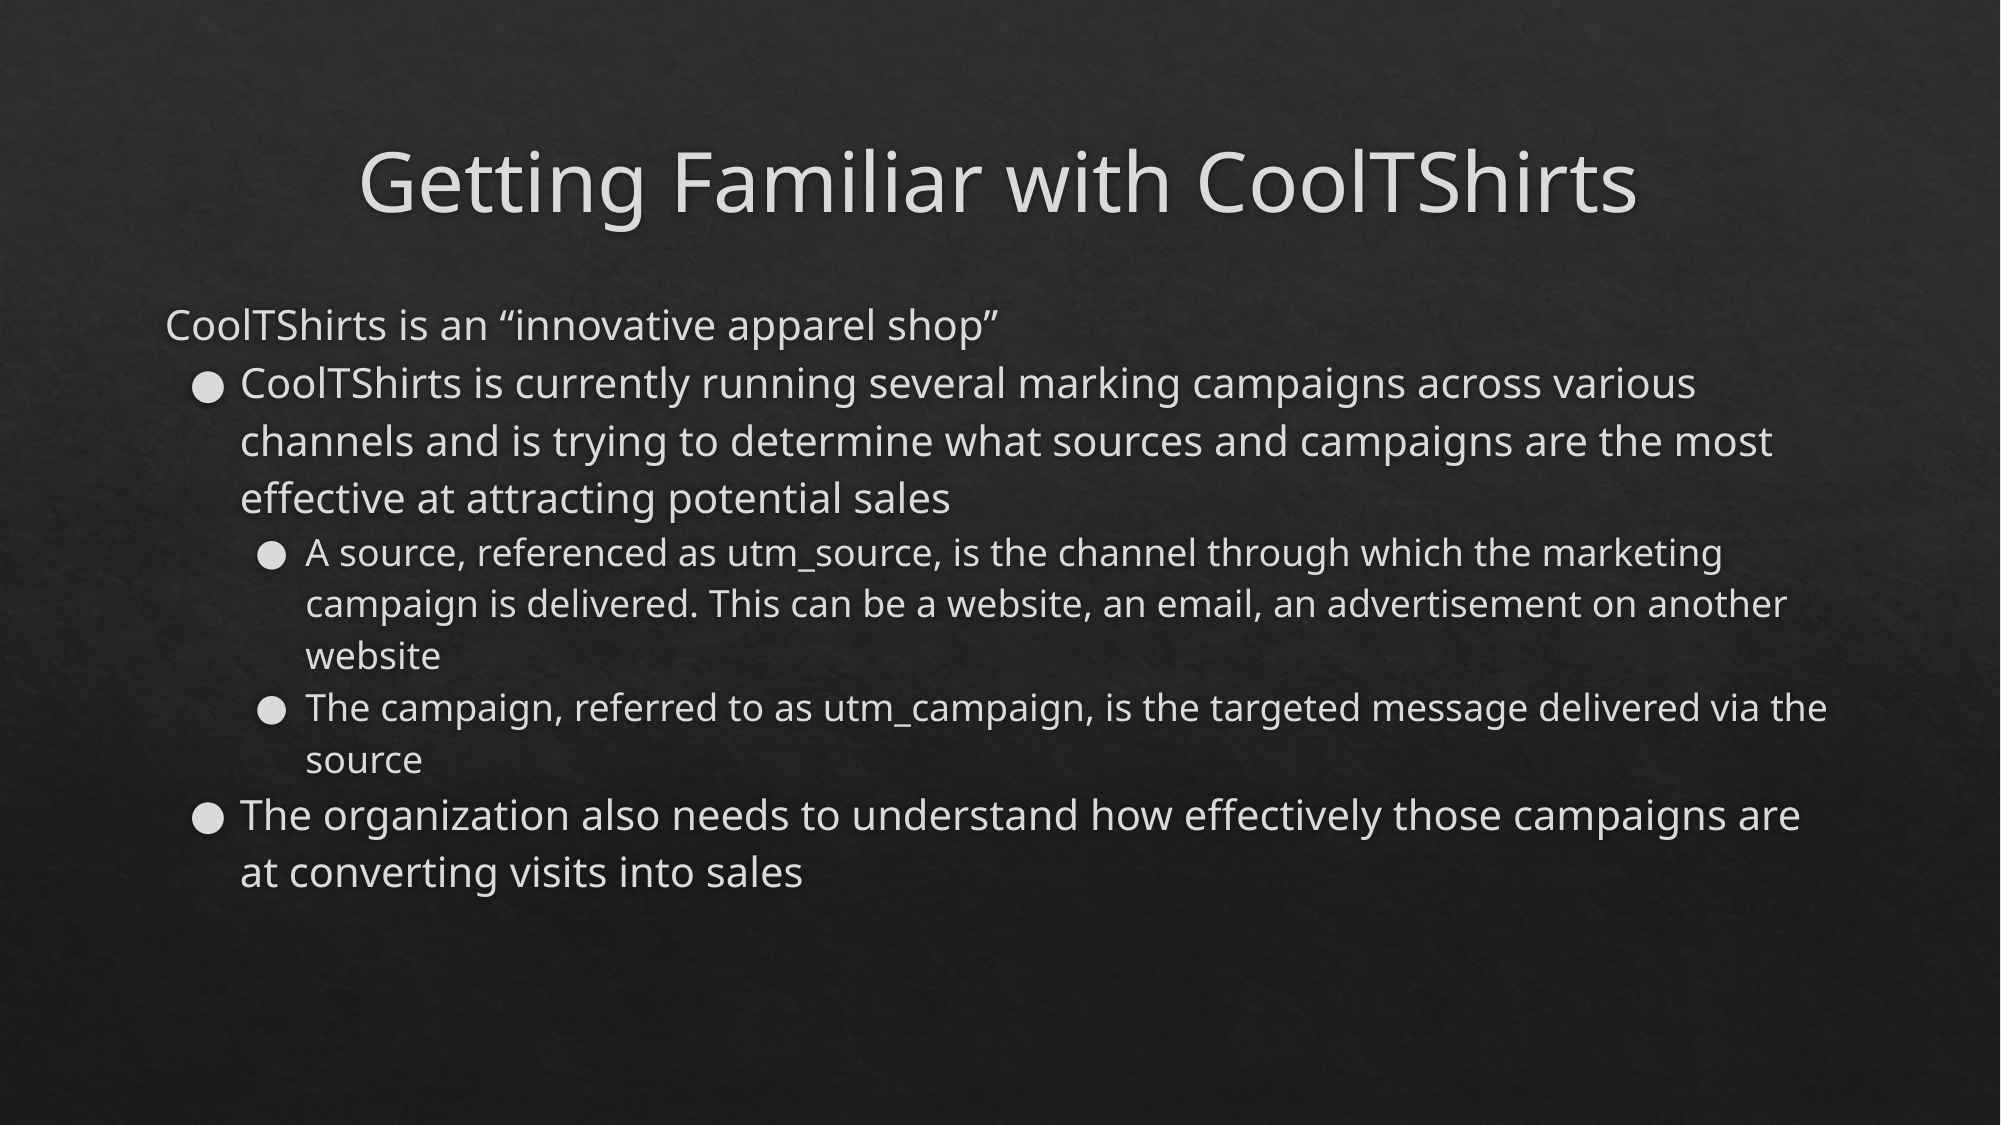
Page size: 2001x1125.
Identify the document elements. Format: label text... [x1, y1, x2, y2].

title Getting Familiar with CoolTShirts [149, 99, 1849, 260]
list CoolTShirts is an “innovative apparel shop” CoolTShirts is currently running several marking campaigns across various channels and is trying to determine what sources and campaigns are the most effective at attracting potential sales A source, referenced as utm_source, is the channel through which the marketing campaign is delivered. This can be a website, an email, an advertisement on another website The campaign, referred to as utm_campaign, is the targeted message delivered via the source The organization also needs to understand how effectively those campaigns are at converting visits into sales [149, 284, 1849, 950]
